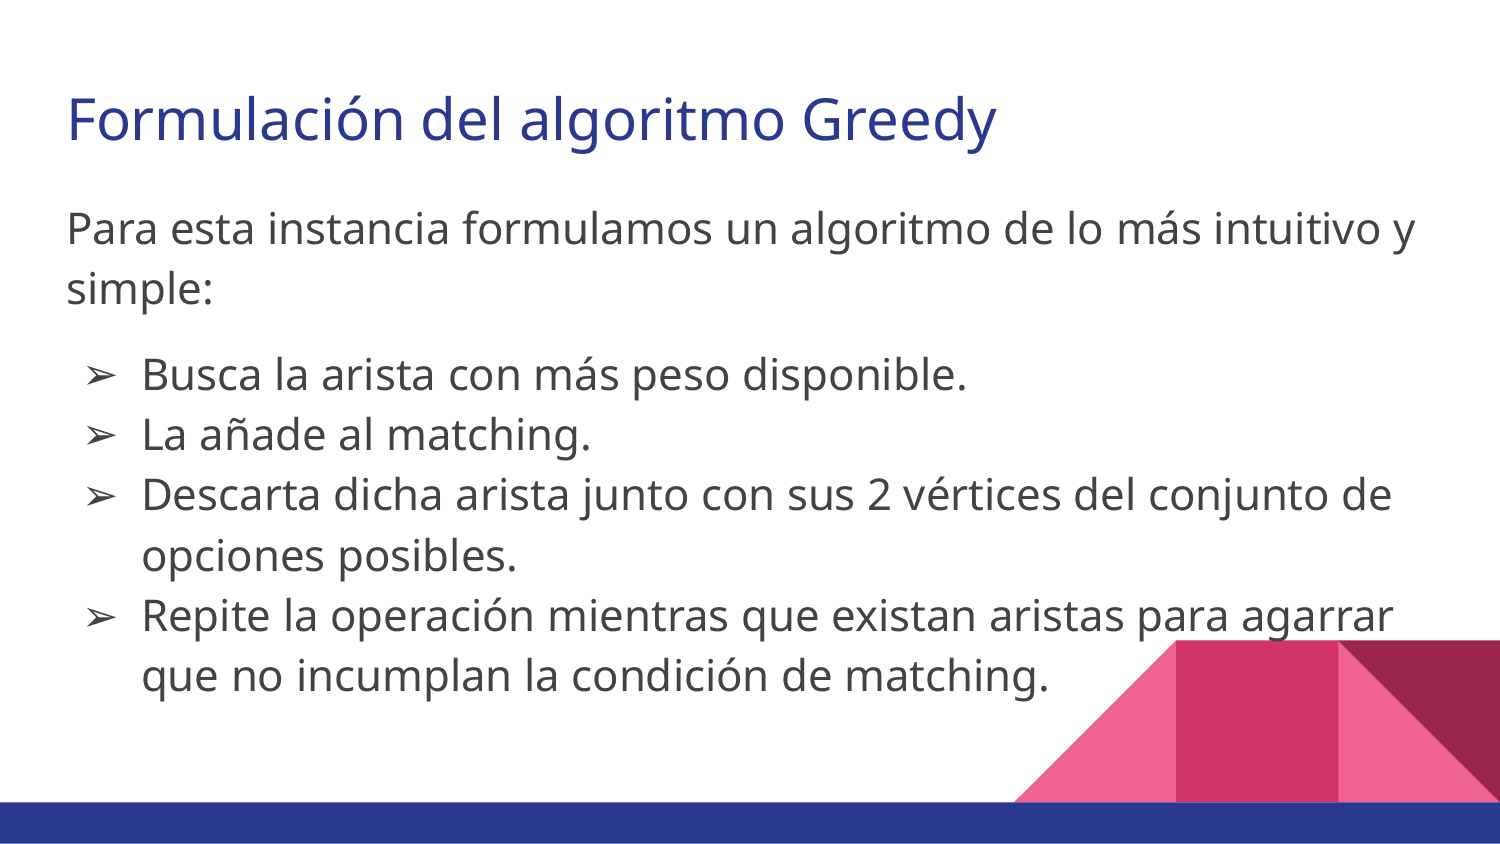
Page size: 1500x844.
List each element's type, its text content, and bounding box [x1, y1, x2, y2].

list Para esta instancia formulamos un algoritmo de lo más intuitivo y simple: Busca la arista con más peso disponible. La añade al matching. Descarta dicha arista junto con sus 2 vértices del conjunto de opciones posibles. Repite la operación mientras que existan aristas para agarrar que no incumplan la condición de matching. [51, 177, 1449, 726]
title Formulación del algoritmo Greedy [51, 67, 1449, 167]
